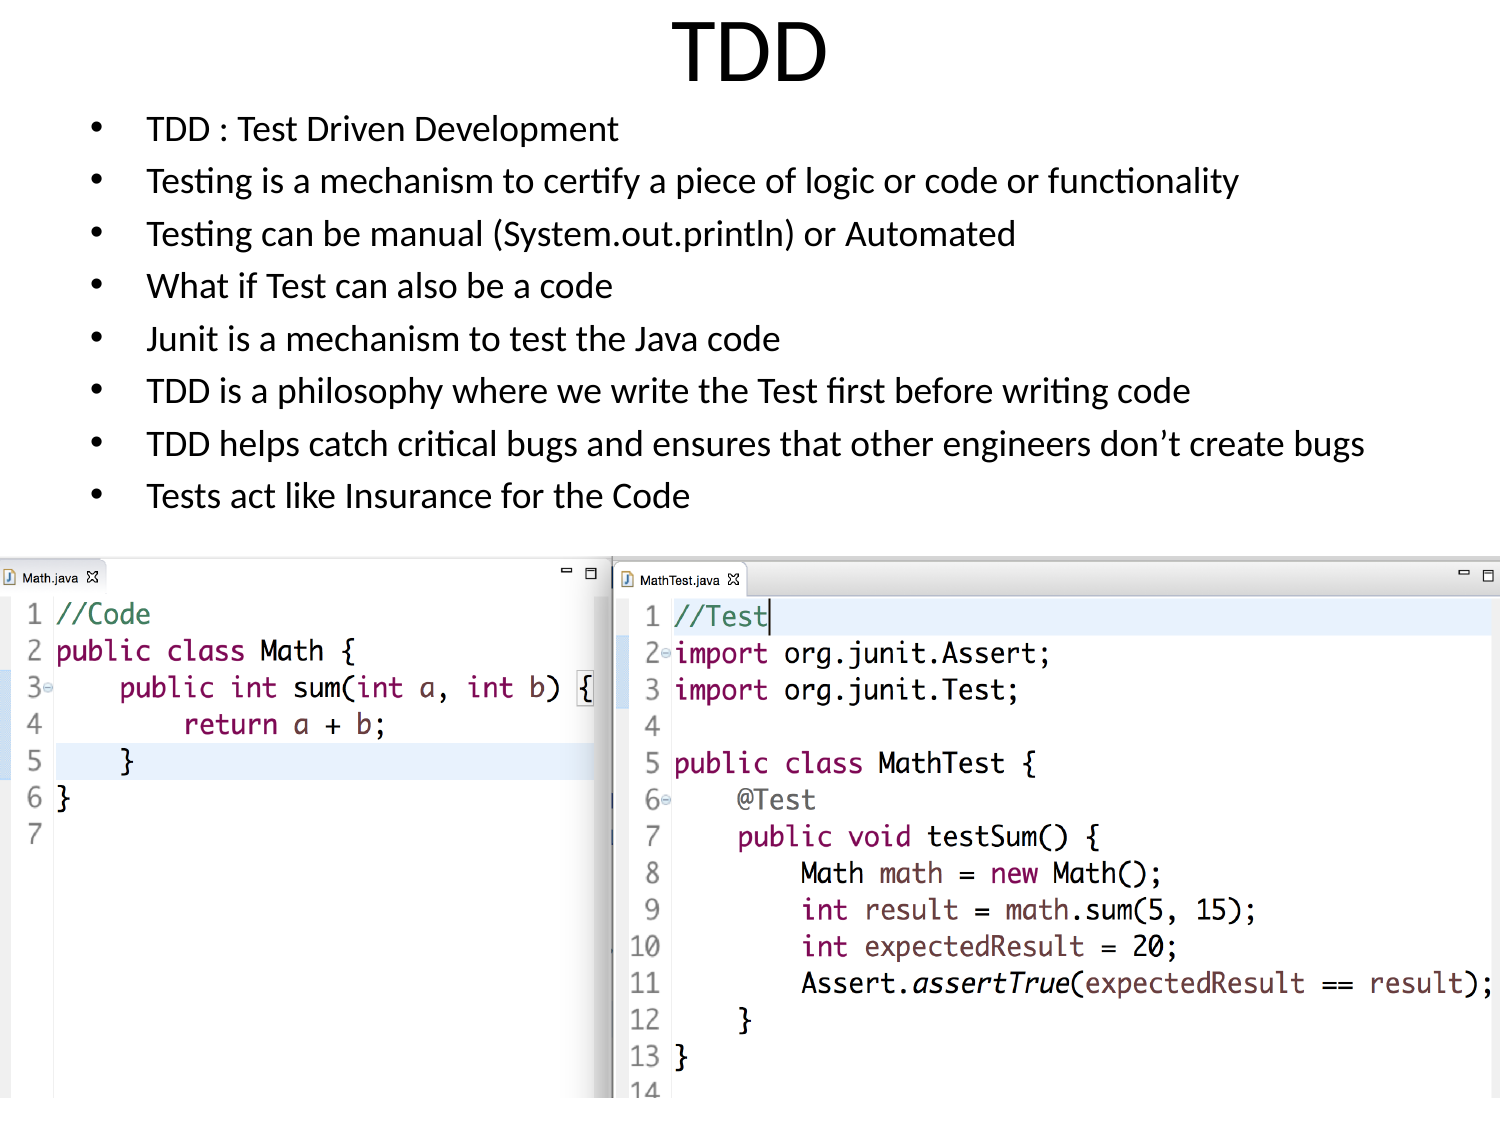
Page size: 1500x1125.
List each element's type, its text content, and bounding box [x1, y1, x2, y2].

list TDD : Test Driven Development Testing is a mechanism to certify a piece of logic or code or functionality Testing can be manual (System.out.println) or Automated What if Test can also be a code Junit is a mechanism to test the Java code TDD is a philosophy where we write the Test first before writing code TDD helps catch critical bugs and ensures that other engineers don’t create bugs Tests act like Insurance for the Code [75, 96, 1425, 554]
title TDD [75, 0, 1425, 96]
picture [0, 555, 1500, 1098]
